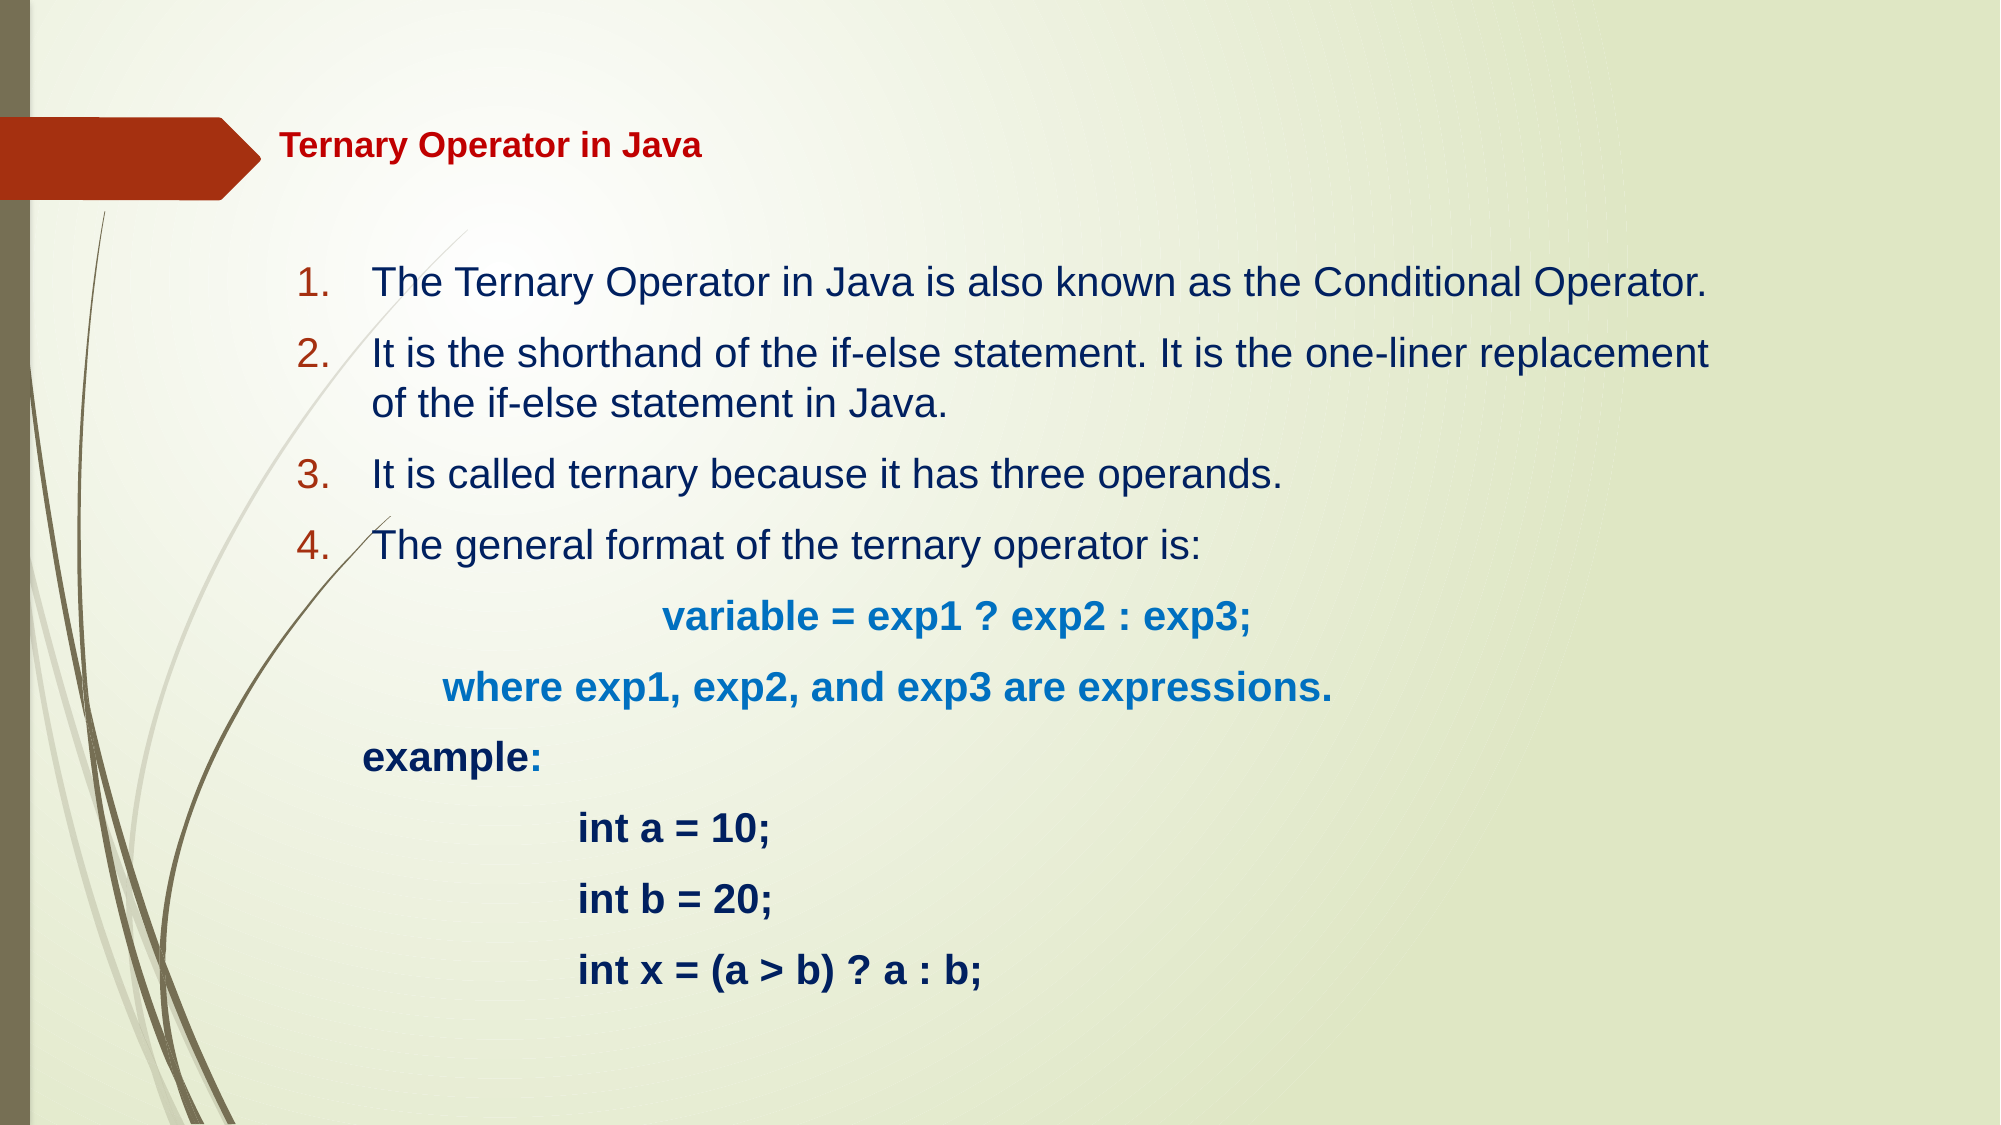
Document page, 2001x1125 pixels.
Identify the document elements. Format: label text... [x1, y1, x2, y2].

list The Ternary Operator in Java is also known as the Conditional Operator. It is the shorthand of the if-else statement. It is the one-liner replacement of the if-else statement in Java. It is called ternary because it has three operands. The general format of the ternary operator is: variable = exp1 ? exp2 : exp3; where exp1, exp2, and exp3 are expressions. example: int a = 10; int b = 20; int x = (a > b) ? a : b; [281, 247, 1727, 1042]
title Ternary Operator in Java [264, 113, 1727, 173]
